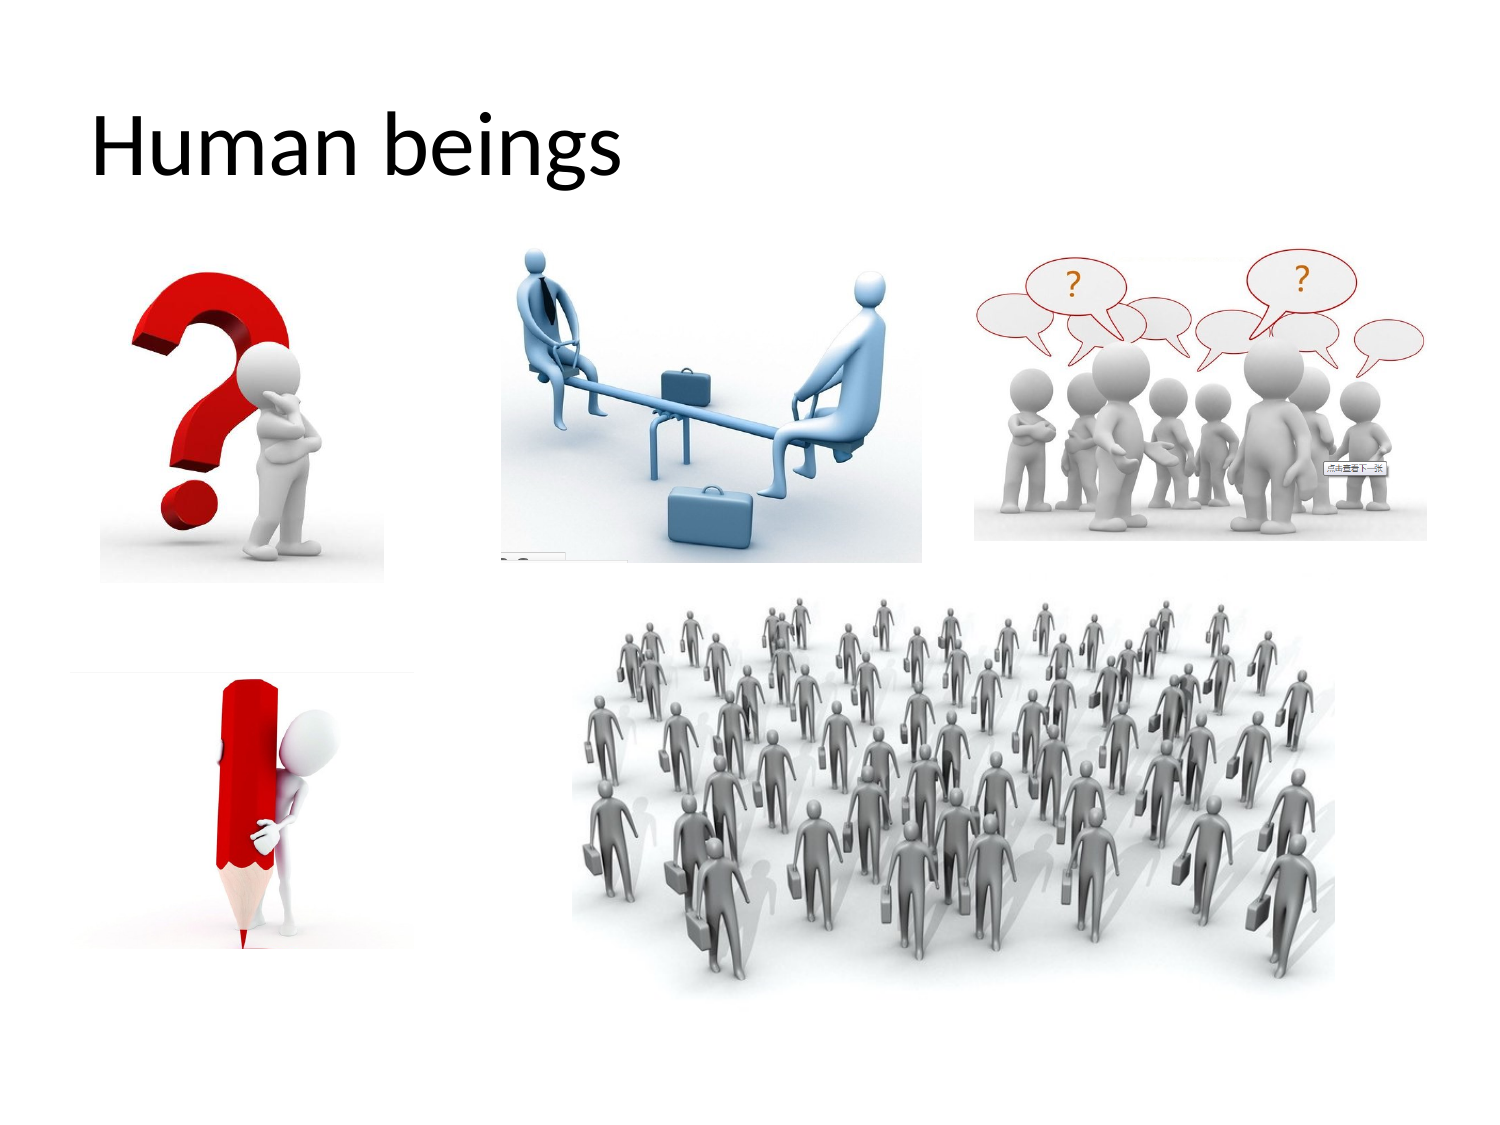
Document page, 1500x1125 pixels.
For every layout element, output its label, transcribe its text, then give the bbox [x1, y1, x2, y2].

picture [100, 255, 384, 583]
picture [974, 232, 1441, 541]
picture [501, 231, 922, 563]
picture [572, 573, 1335, 1012]
picture [70, 672, 414, 949]
title Human beings [75, 45, 1425, 233]
